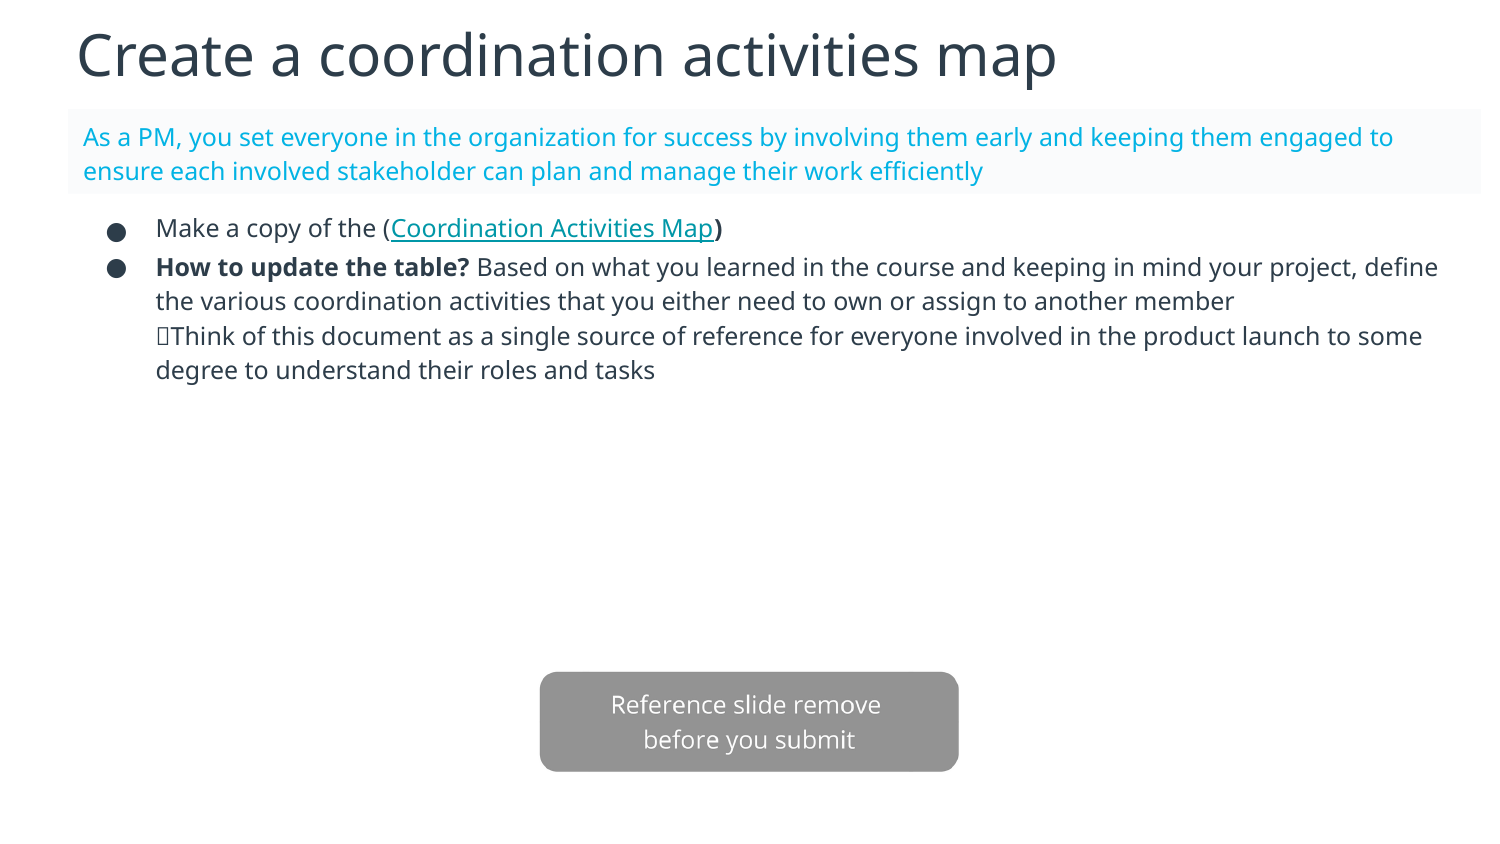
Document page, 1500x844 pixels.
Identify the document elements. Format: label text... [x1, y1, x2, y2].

title Create a coordination activities map [70, 12, 1474, 109]
list Make a copy of the (Coordination Activities Map) How to update the table? Based on what you learned in the course and keeping in mind your project, define the various coordination activities that you either need to own or assign to another member 💡Think of this document as a single source of reference for everyone involved in the product launch to some degree to understand their roles and tasks [75, 201, 1463, 470]
text_box As a PM, you set everyone in the organization for success by involving them early and keeping them engaged to ensure each involved stakeholder can plan and manage their work efficiently [68, 109, 1481, 194]
picture [535, 668, 961, 775]
